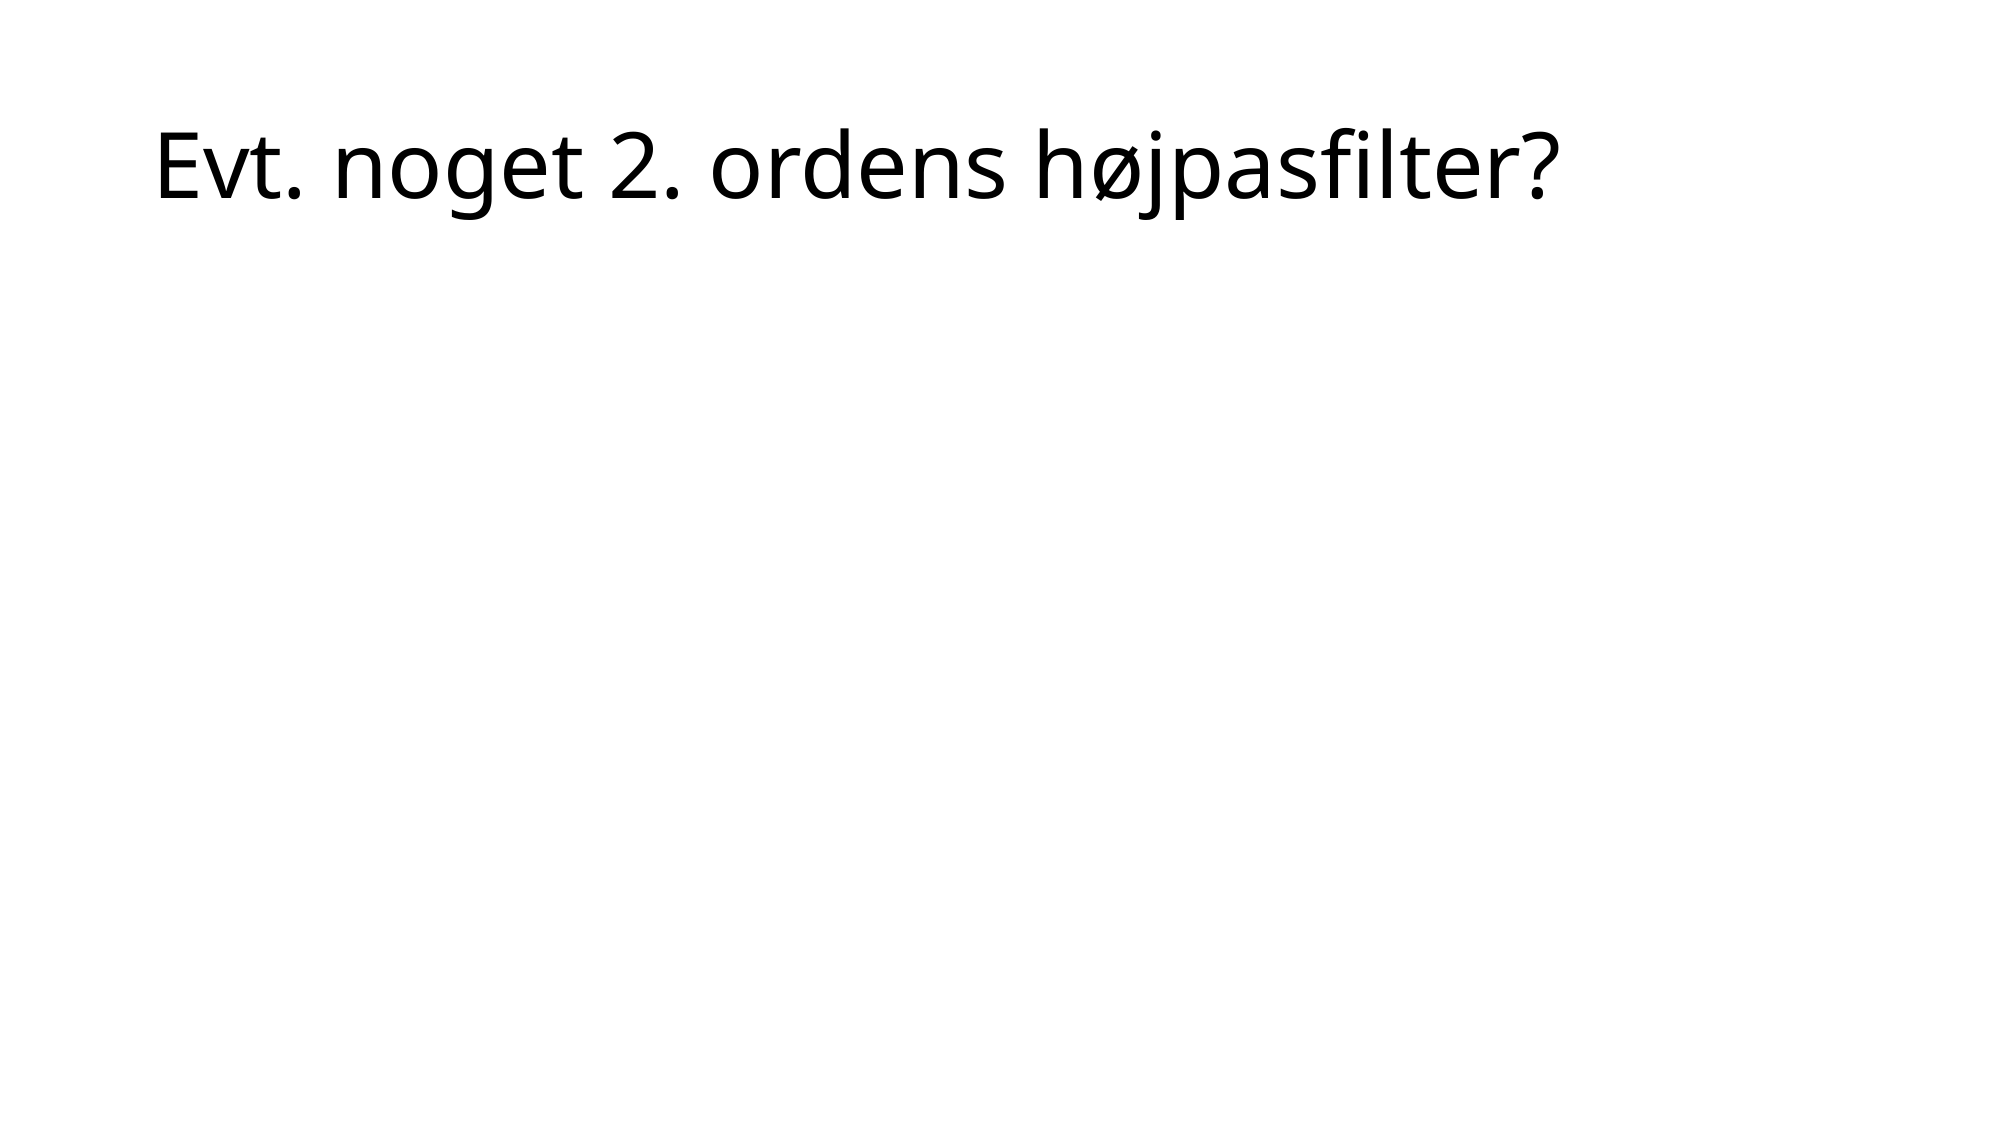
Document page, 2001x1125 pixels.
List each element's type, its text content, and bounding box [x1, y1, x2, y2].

title Evt. noget 2. ordens højpasfilter? [137, 59, 1863, 278]
